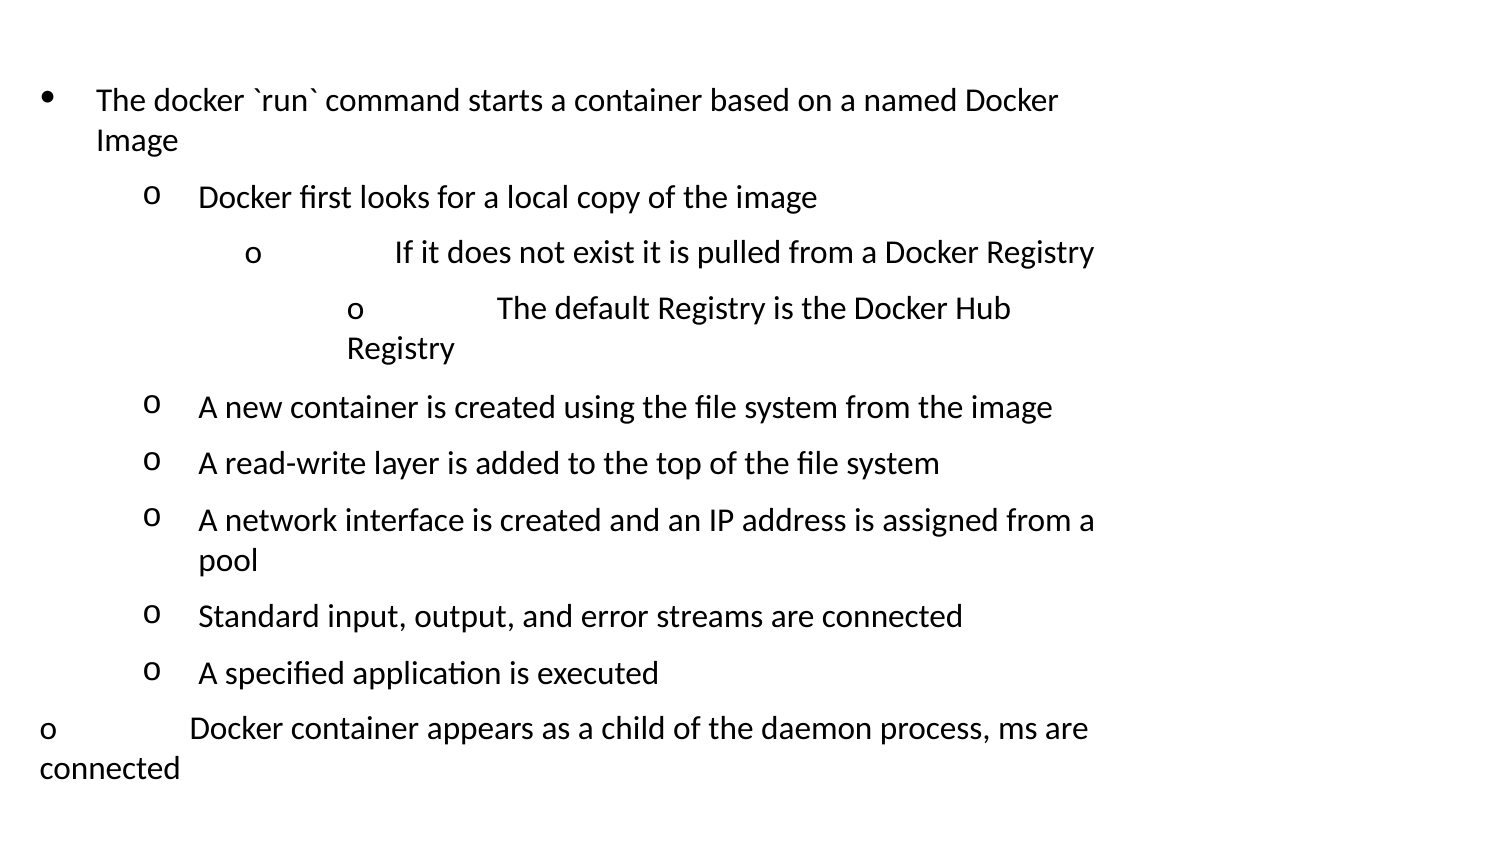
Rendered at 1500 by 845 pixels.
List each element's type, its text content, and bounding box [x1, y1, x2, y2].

title Running Containers [2, 0, 301, 129]
text_box The docker `run` command starts a container based on a named Docker Image Docker first looks for a local copy of the image o If it does not exist it is pulled from a Docker Registry o The default Registry is the Docker Hub Registry A new container is created using the file system from the image A read-write layer is added to the top of the file system A network interface is created and an IP address is assigned from a pool Standard input, output, and error streams are connected A specified application is executed o Docker container appears as a child of the daemon process, ms are connected [37, 59, 1125, 786]
